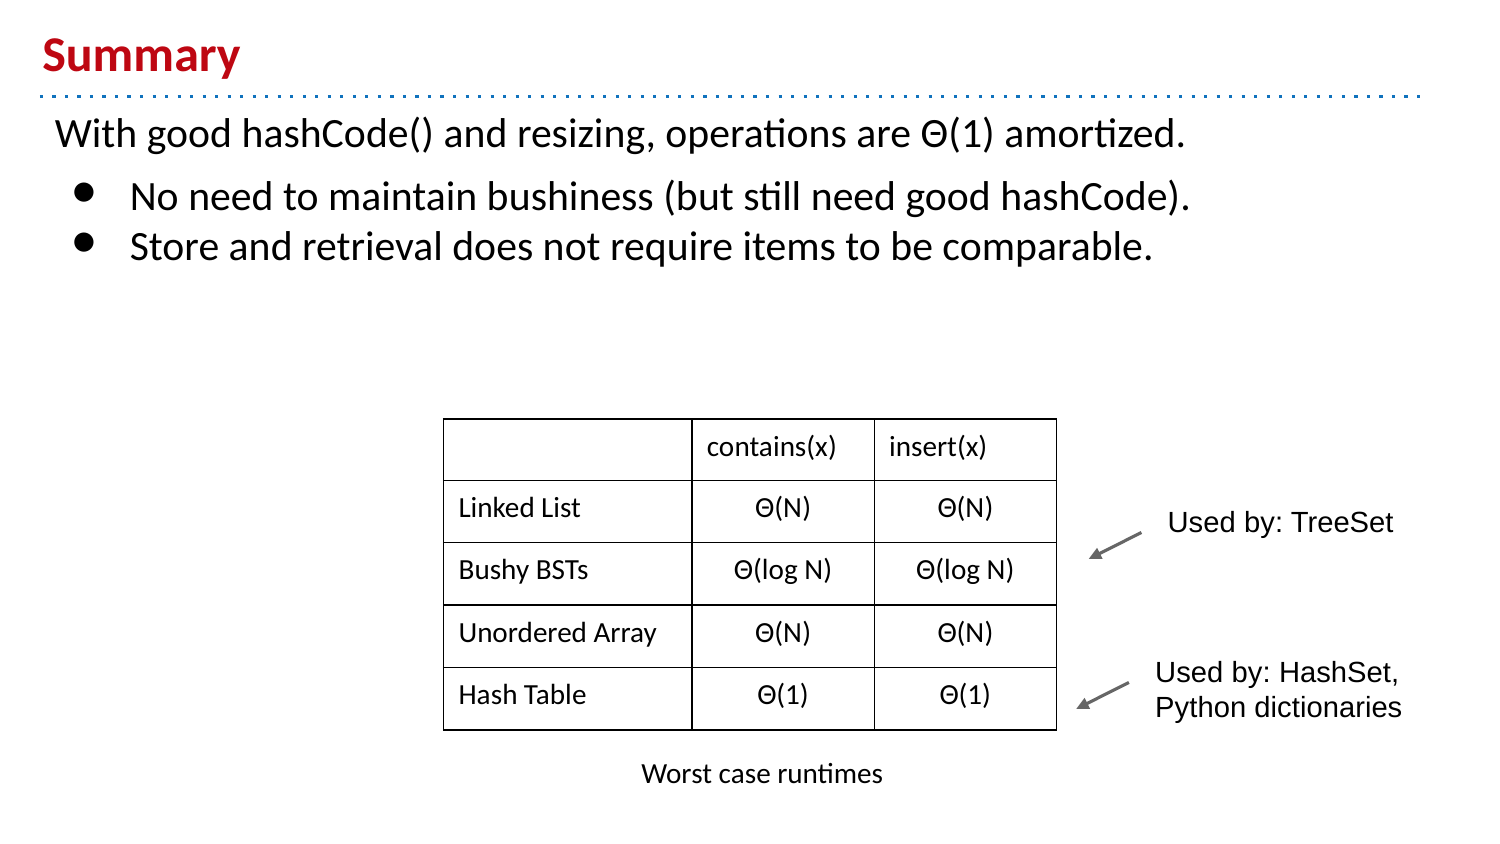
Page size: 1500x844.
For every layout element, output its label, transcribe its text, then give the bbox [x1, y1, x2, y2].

text_box Used by: HashSet, Python dictionaries [1140, 638, 1458, 752]
table_header contains(x) [693, 420, 874, 480]
title Summary [27, 15, 1378, 97]
table_cell Θ(log N) [693, 543, 874, 604]
table_cell Hash Table [444, 668, 691, 729]
list With good hashCode() and resizing, operations are Θ(1) amortized. No need to maintain bushiness (but still need good hashCode). Store and retrieval does not require items to be comparable. [39, 91, 1458, 773]
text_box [1088, 532, 1142, 560]
table_cell Θ(1) [875, 668, 1056, 729]
table_cell Unordered Array [444, 606, 691, 667]
table_cell Θ(N) [693, 481, 874, 542]
table_cell Θ(N) [693, 606, 874, 667]
table_header [444, 420, 691, 480]
table_header insert(x) [875, 420, 1056, 480]
table_cell Θ(N) [875, 481, 1056, 542]
table_cell Linked List [444, 481, 691, 542]
table_cell Θ(1) [693, 668, 874, 729]
table_cell Θ(N) [875, 606, 1056, 667]
text_box Worst case runtimes [626, 751, 971, 792]
text_box Used by: TreeSet [1152, 488, 1422, 529]
table_cell Θ(log N) [875, 543, 1056, 604]
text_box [1076, 682, 1130, 710]
table_cell Bushy BSTs [444, 543, 691, 604]
